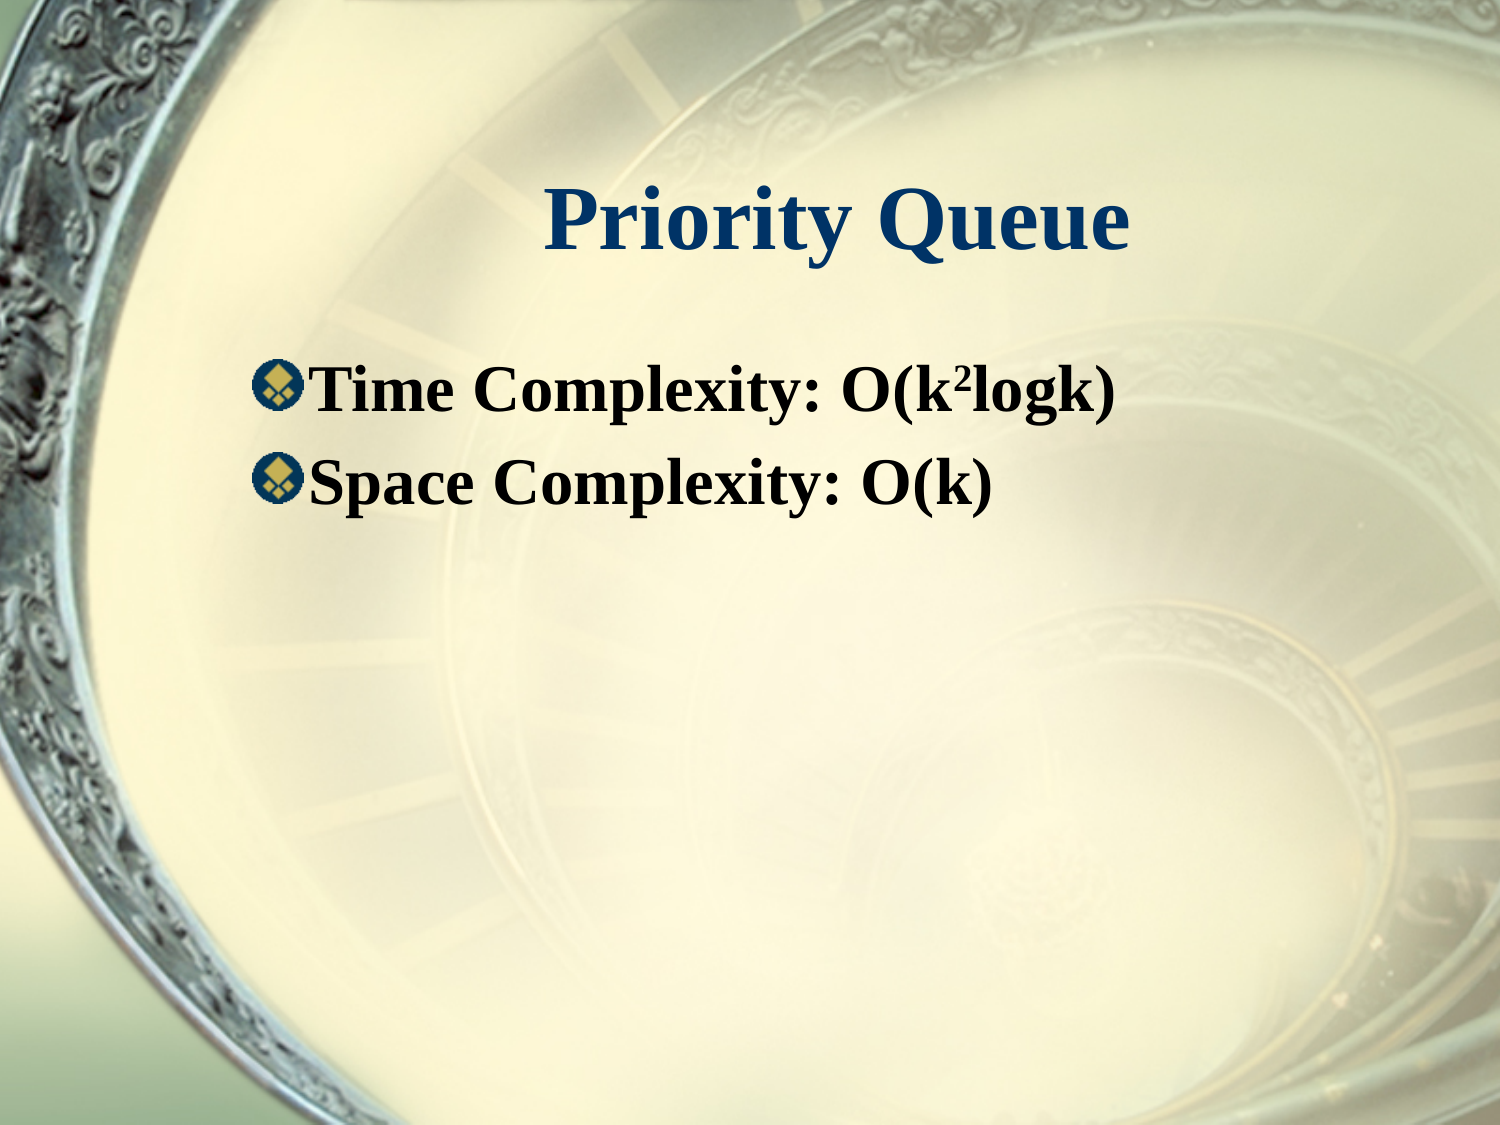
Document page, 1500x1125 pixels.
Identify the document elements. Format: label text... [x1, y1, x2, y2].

title Priority Queue [237, 162, 1438, 300]
picture [0, 0, 1500, 1125]
list Time Complexity: O(k2logk) Space Complexity: O(k) [237, 337, 1438, 1025]
